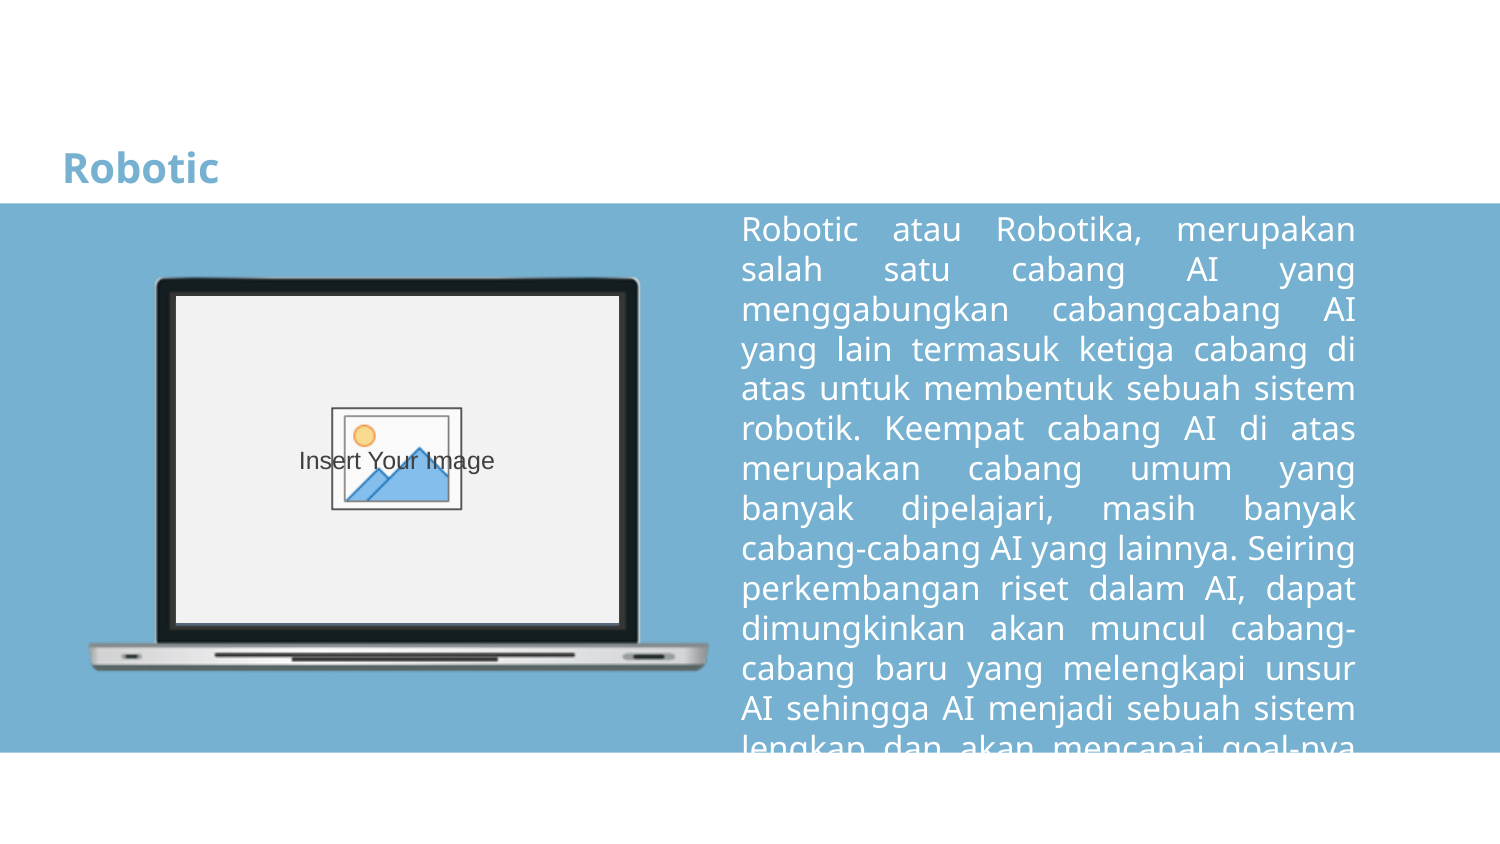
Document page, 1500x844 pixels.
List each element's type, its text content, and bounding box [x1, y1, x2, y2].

text_box Robotic atau Robotika, merupakan salah satu cabang AI yang menggabungkan cabangcabang AI yang lain termasuk ketiga cabang di atas untuk membentuk sebuah sistem robotik. Keempat cabang AI di atas merupakan cabang umum yang banyak dipelajari, masih banyak cabang-cabang AI yang lainnya. Seiring perkembangan riset dalam AI, dapat dimungkinkan akan muncul cabang-cabang baru yang melengkapi unsur AI sehingga AI menjadi sebuah sistem lengkap dan akan mencapai goal-nya yang sampai sekarang masih belum sempurna. [726, 200, 1372, 844]
text_box Robotic [47, 134, 1453, 200]
picture [0, 232, 726, 714]
